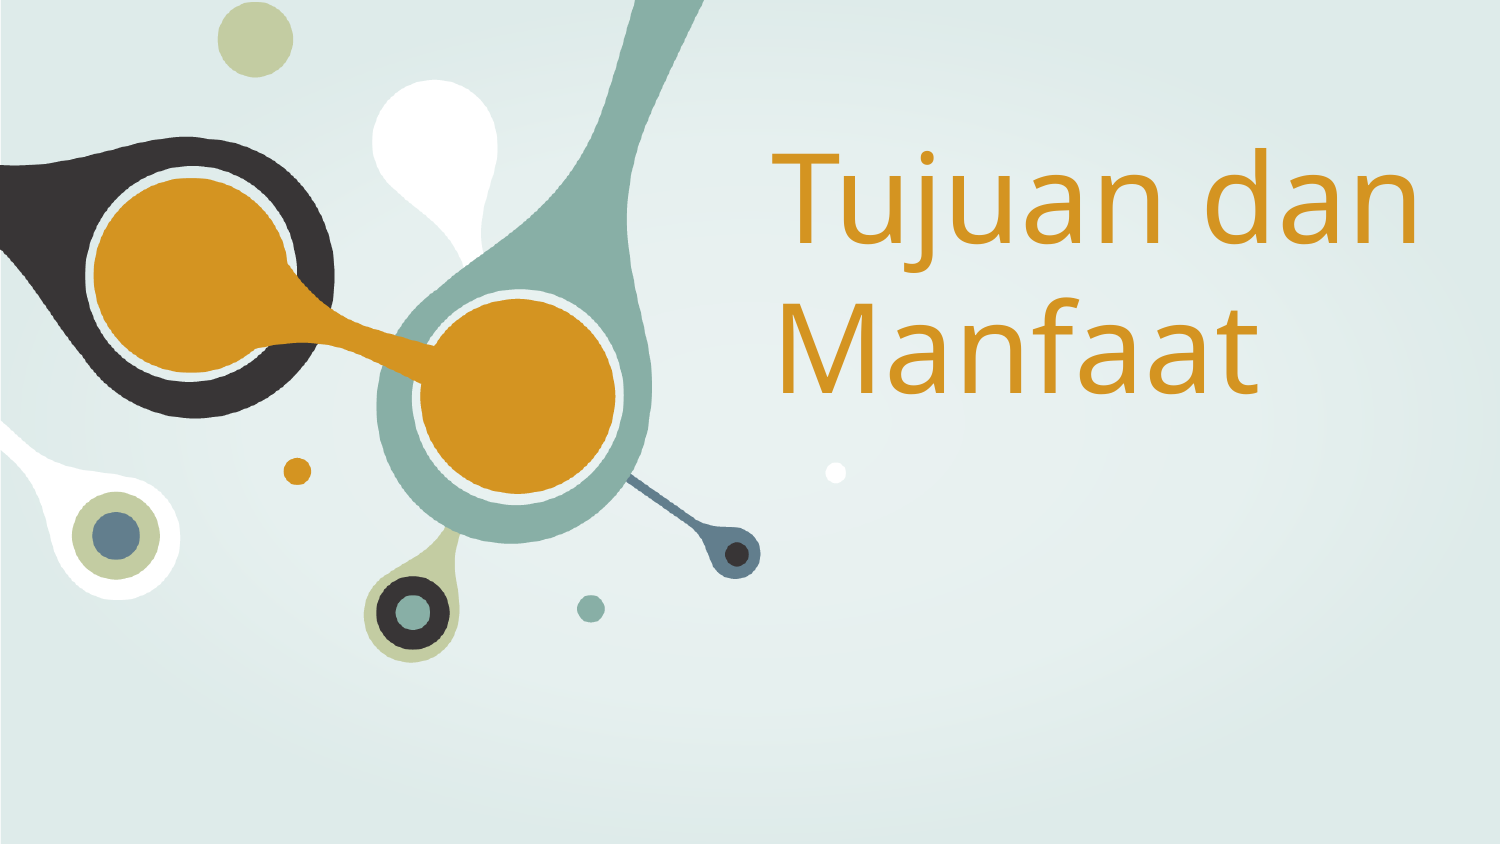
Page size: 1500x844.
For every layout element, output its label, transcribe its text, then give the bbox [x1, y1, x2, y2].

title Tujuan dan Manfaat [755, 224, 1500, 434]
picture [0, 0, 1500, 844]
